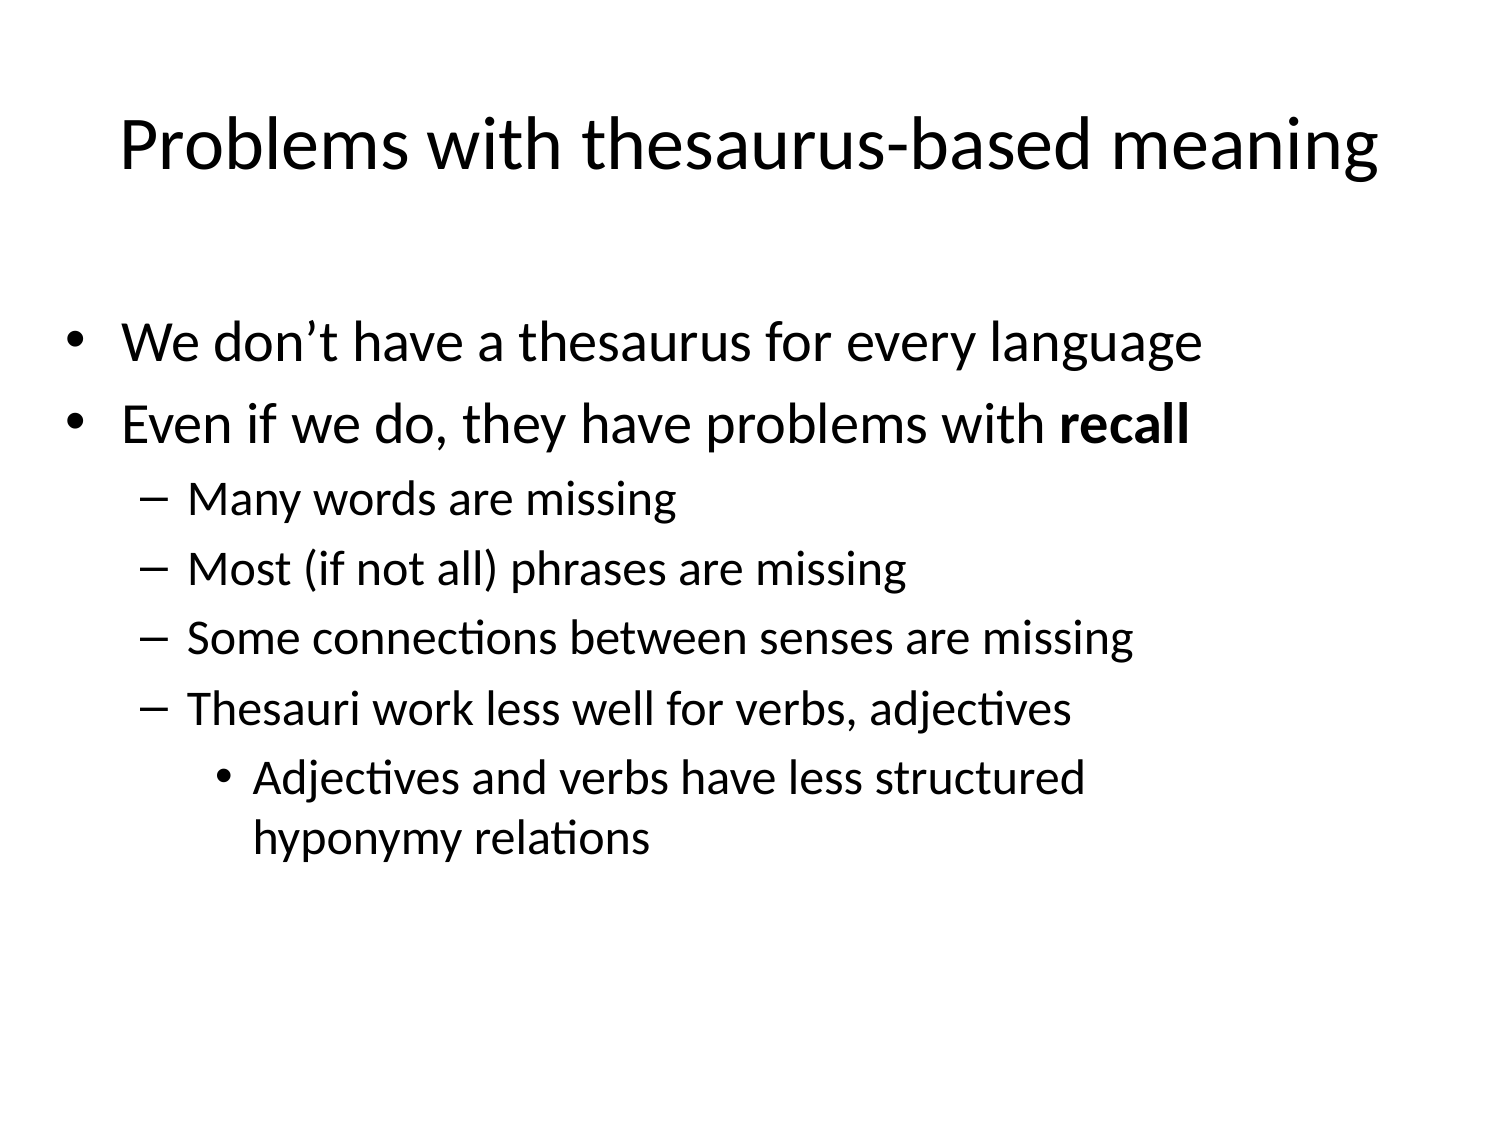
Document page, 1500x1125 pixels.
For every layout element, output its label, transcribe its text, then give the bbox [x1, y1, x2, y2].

title Problems with thesaurus-based meaning [75, 45, 1425, 233]
list We don’t have a thesaurus for every language Even if we do, they have problems with recall Many words are missing Most (if not all) phrases are missing Some connections between senses are missing Thesauri work less well for verbs, adjectives Adjectives and verbs have less structured hyponymy relations [50, 295, 1263, 1025]
